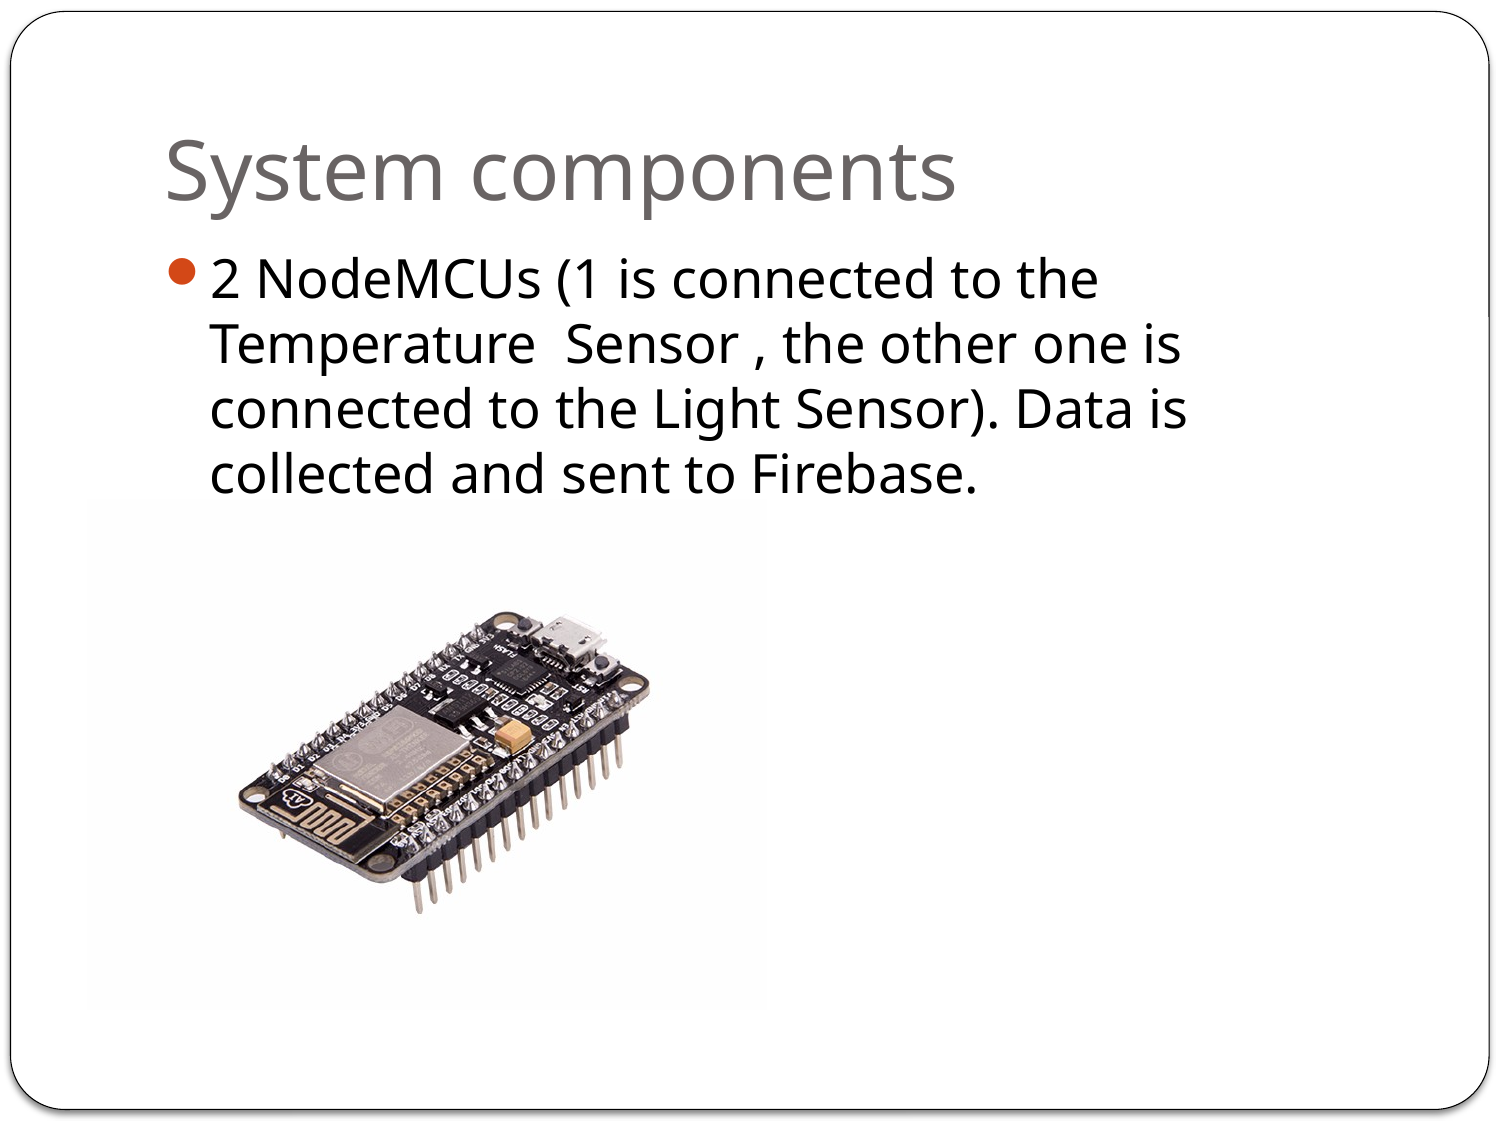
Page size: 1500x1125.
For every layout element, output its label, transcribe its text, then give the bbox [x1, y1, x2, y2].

title System components [150, 45, 1425, 233]
list 2 NodeMCUs (1 is connected to the Temperature Sensor , the other one is connected to the Light Sensor). Data is collected and sent to Firebase. [150, 237, 1425, 988]
picture [87, 499, 767, 1010]
